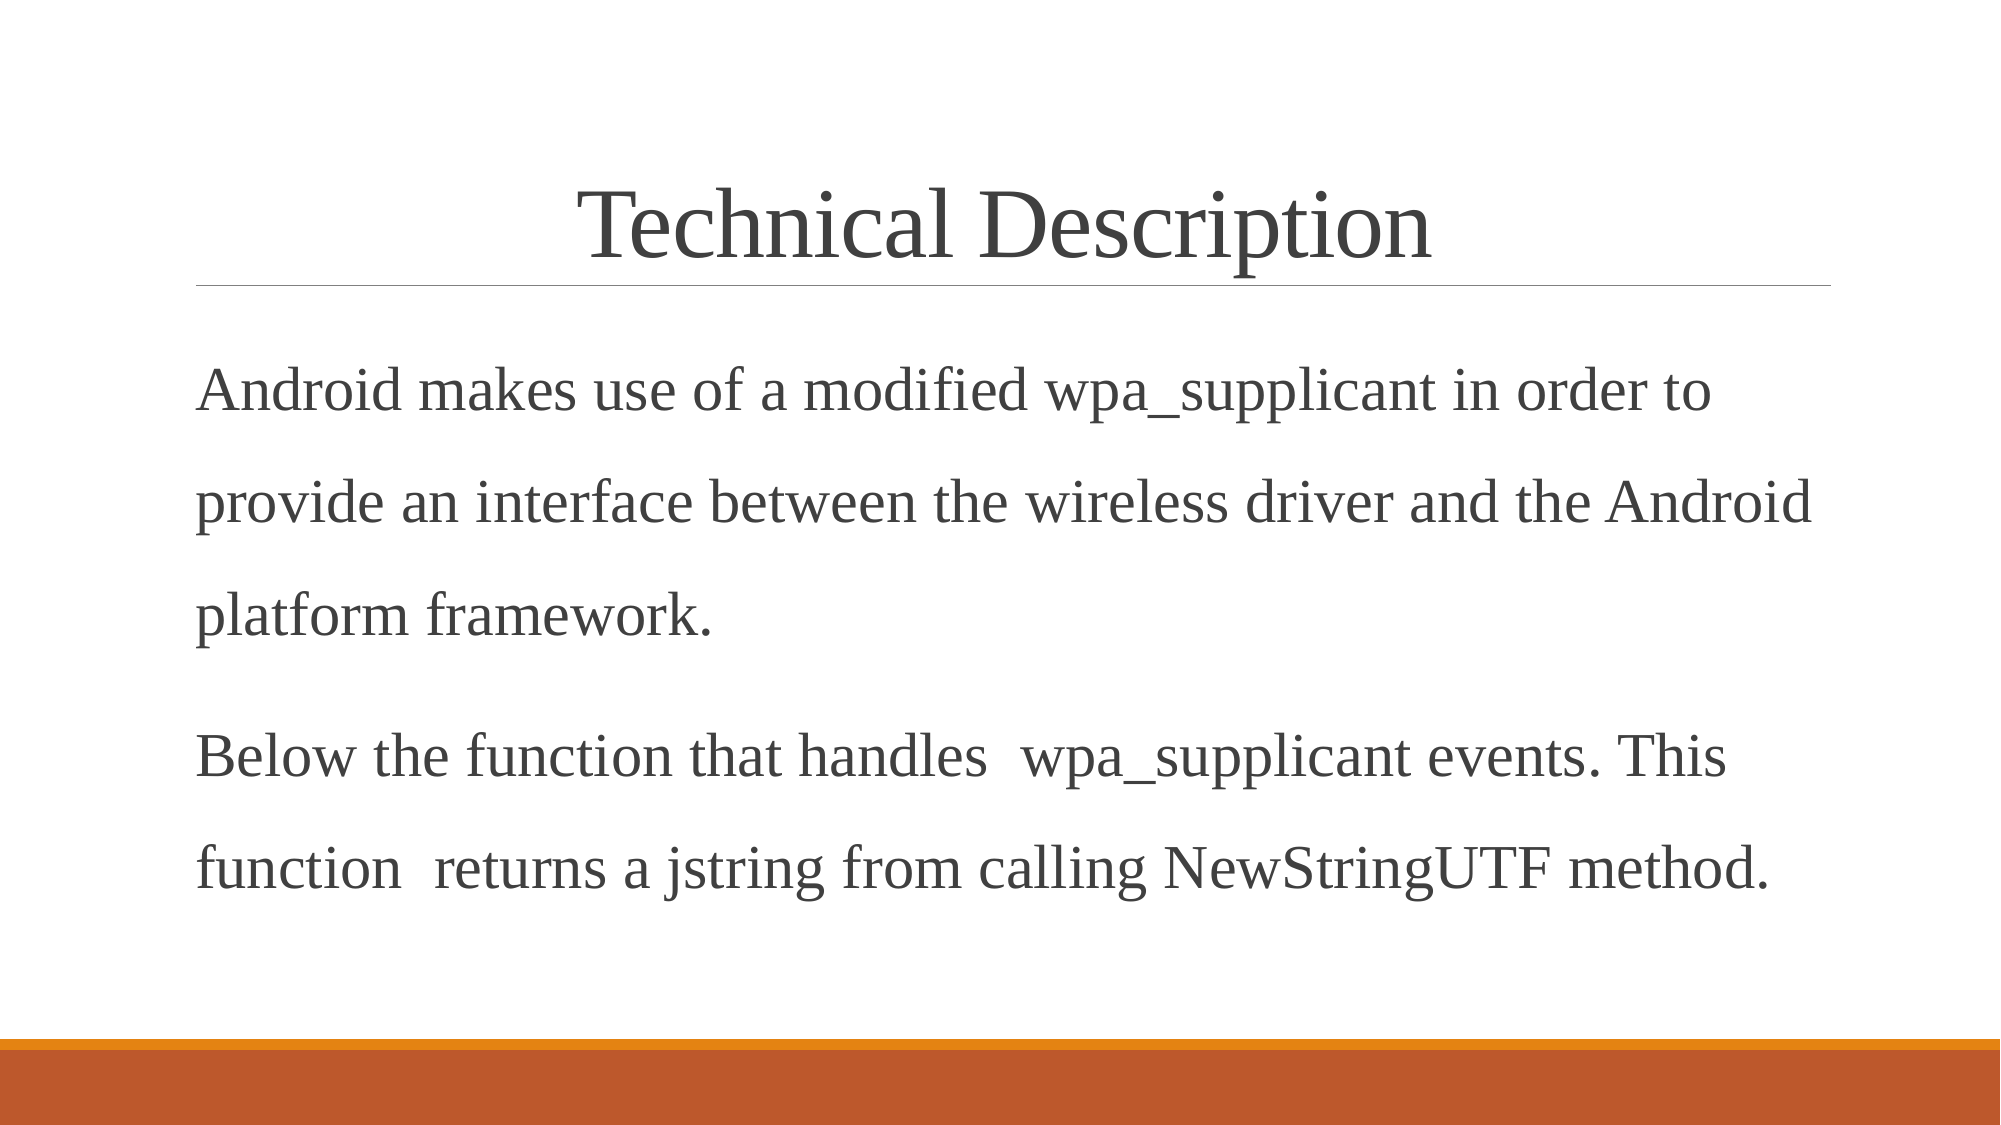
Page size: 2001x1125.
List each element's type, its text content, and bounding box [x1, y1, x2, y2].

list Android makes use of a modified wpa_supplicant in order to provide an interface between the wireless driver and the Android platform framework. Below the function that handles wpa_supplicant events. This function returns a jstring from calling NewStringUTF method. [180, 302, 1830, 963]
title Technical Description [180, 47, 1830, 285]
